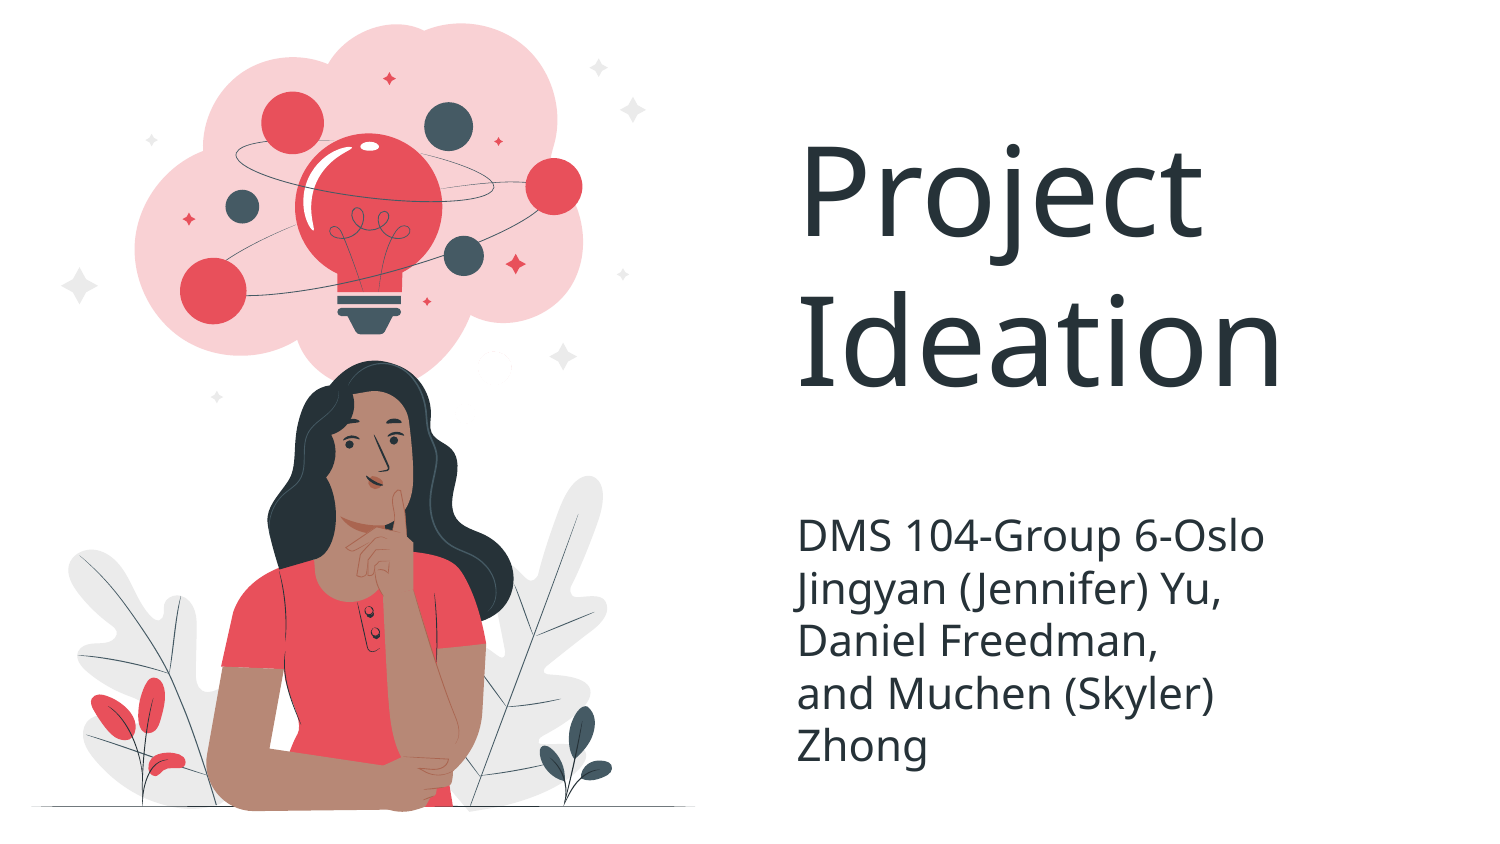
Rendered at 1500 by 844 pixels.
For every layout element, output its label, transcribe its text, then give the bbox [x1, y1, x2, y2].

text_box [31, 23, 696, 813]
title Project Ideation [781, 90, 1457, 427]
subtitle DMS 104-Group 6-Oslo Jingyan (Jennifer) Yu, Daniel Freedman, and Muchen (Skyler) Zhong [781, 492, 1333, 735]
